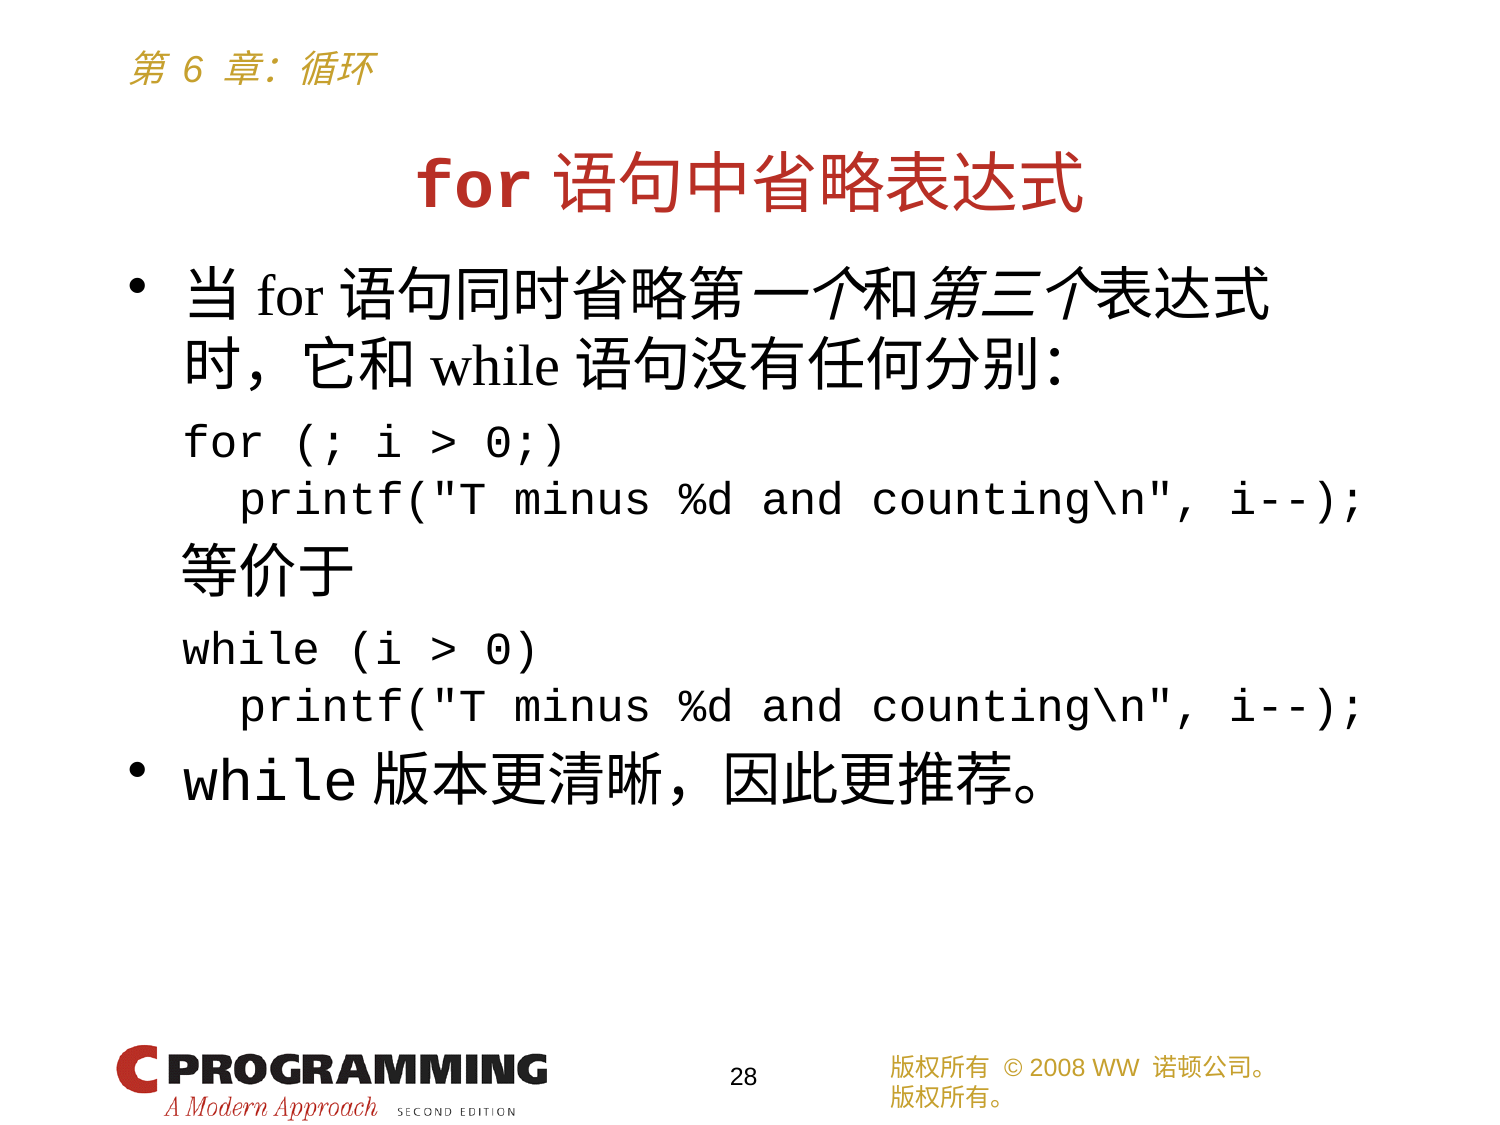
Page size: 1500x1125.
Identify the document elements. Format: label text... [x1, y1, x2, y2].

footer 版权所有 © 2008 WW 诺顿公司。 版权所有。 [874, 1043, 1388, 1119]
slide_number 28 [687, 1049, 801, 1101]
title for语句中省略表达式 [112, 125, 1388, 238]
list 当for语句同时省略第一个和第三个表达式时，它和while语句没有任何分别： for (; i > 0;) printf("T minus %d and counting\n", i--); 等价于 while (i > 0) printf("T minus %d and counting\n", i--); while版本更清晰，因此更推荐。 [112, 249, 1388, 1038]
picture [112, 1041, 550, 1123]
